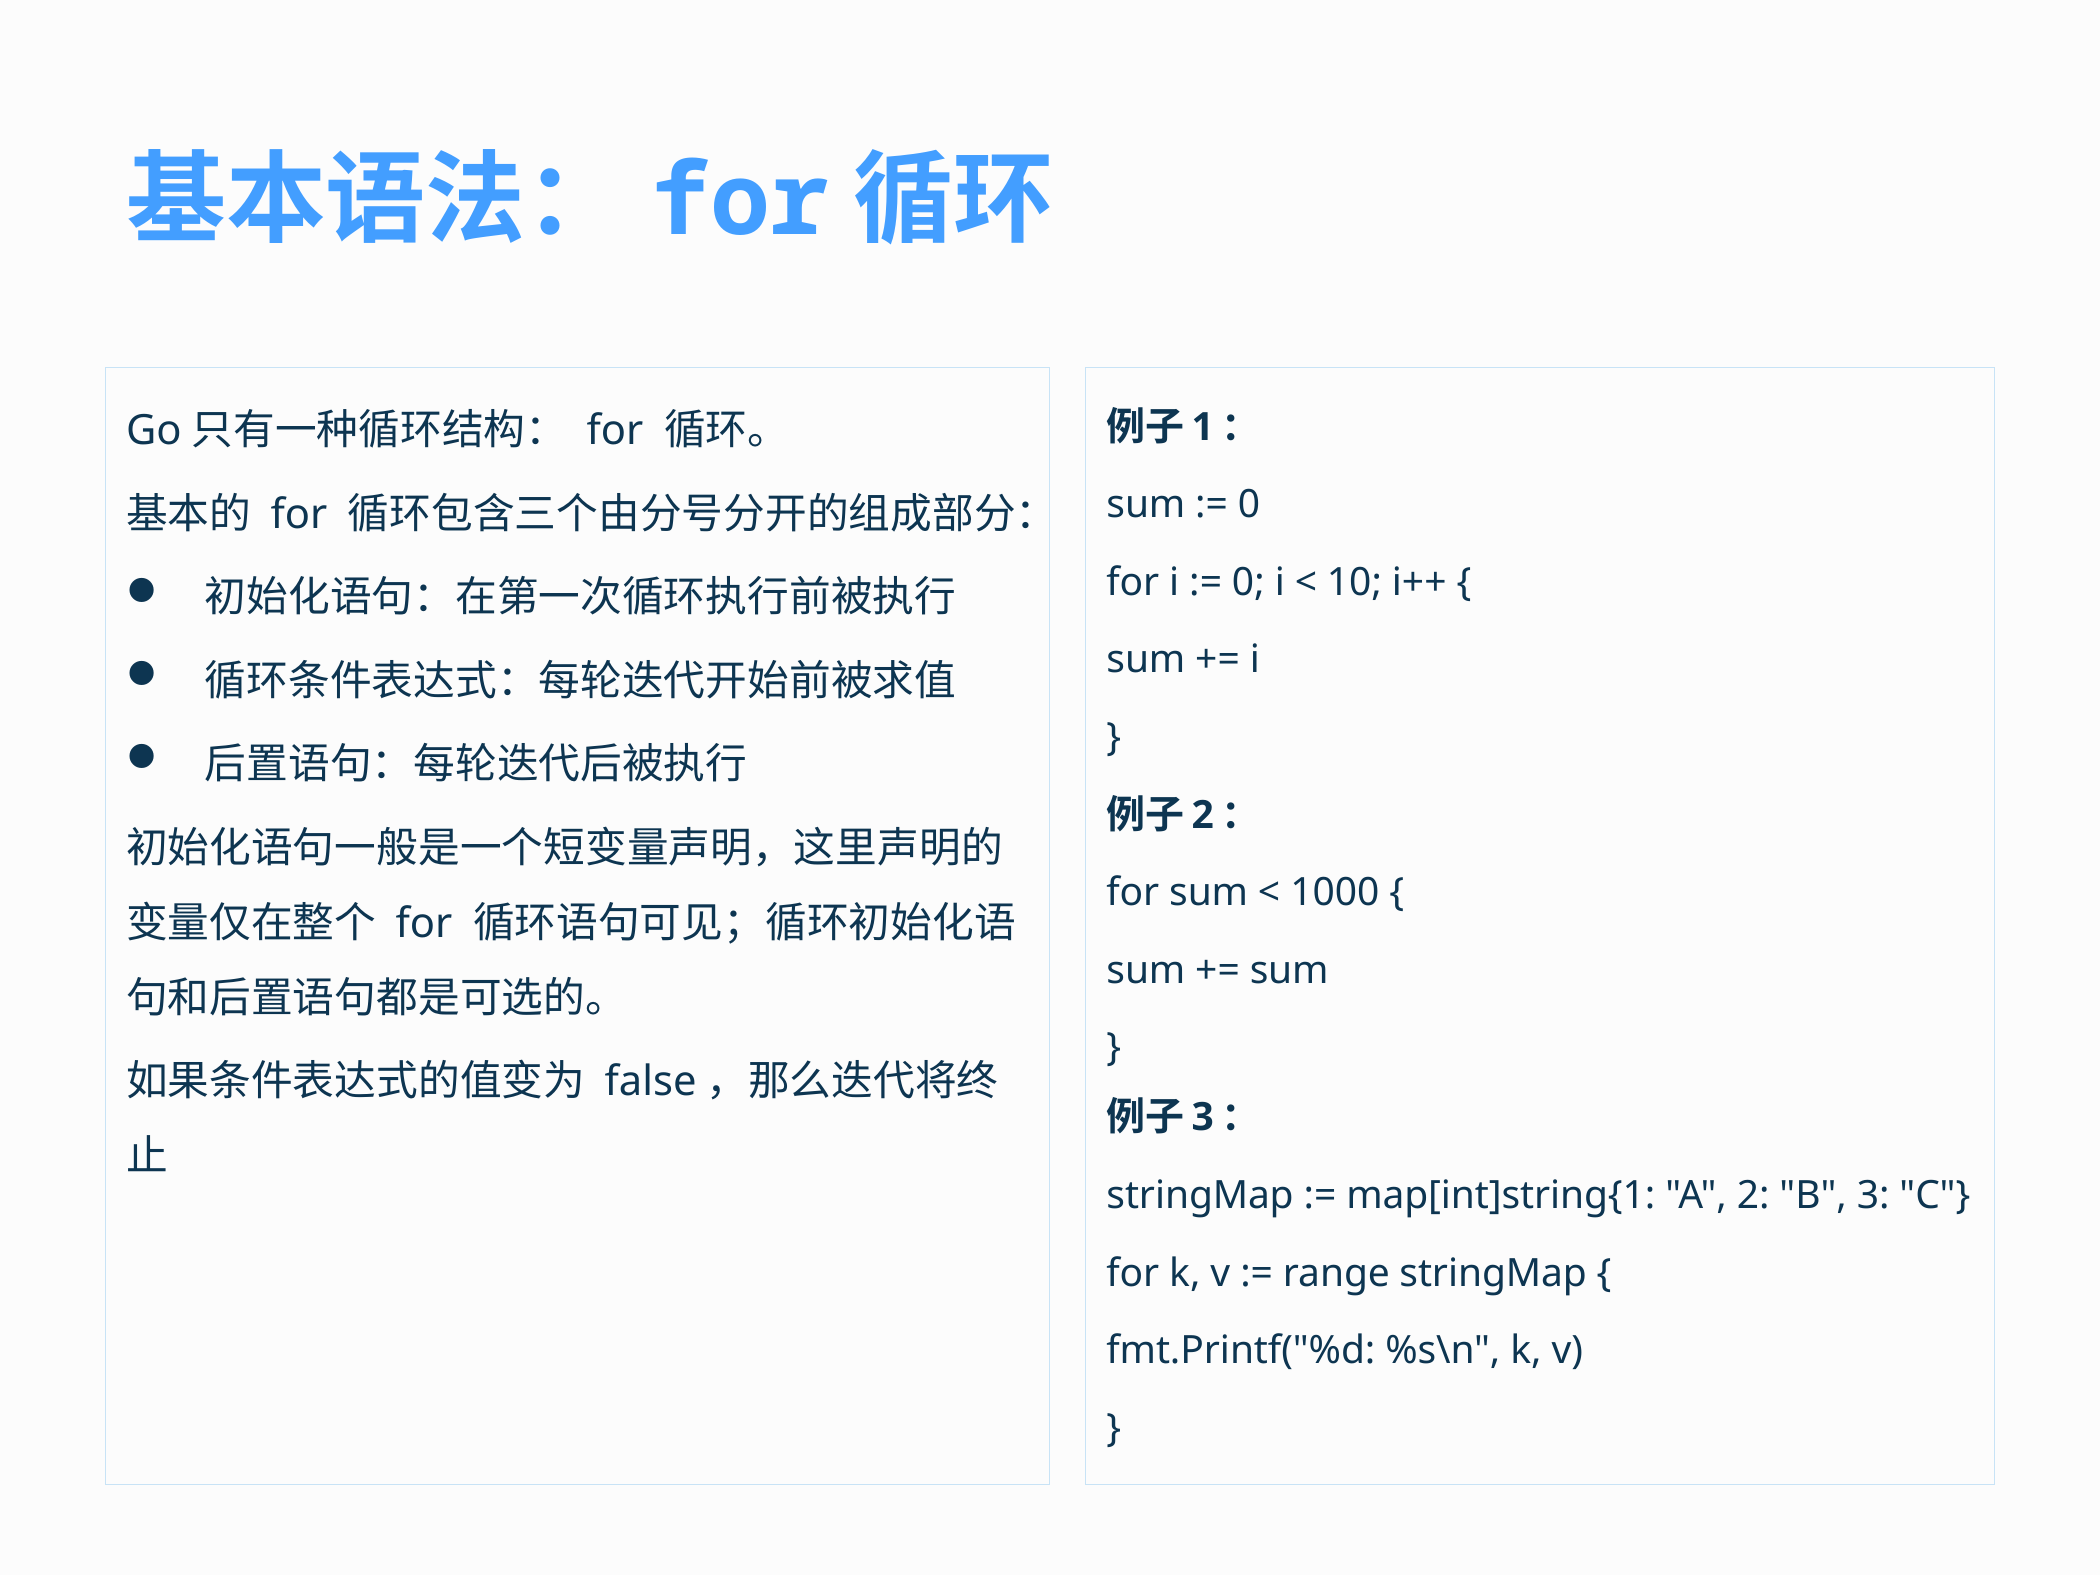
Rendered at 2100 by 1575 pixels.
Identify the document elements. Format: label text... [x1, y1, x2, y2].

list Go只有一种循环结构： for 循环。 基本的 for 循环包含三个由分号分开的组成部分： 初始化语句：在第一次循环执行前被执行 循环条件表达式：每轮迭代开始前被求值 后置语句：每轮迭代后被执行 初始化语句一般是一个短变量声明，这里声明的变量仅在整个 for 循环语句可见；循环初始化语句和后置语句都是可选的。 如果条件表达式的值变为 false，那么迭代将终止 [105, 367, 1050, 1485]
text_box 例子1： sum := 0 for i := 0; i < 10; i++ { sum += i } 例子2： for sum < 1000 { sum += sum } 例子3： stringMap := map[int]string{1: "A", 2: "B", 3: "C"} for k, v := range stringMap { fmt.Printf("%d: %s\n", k, v) } [1085, 367, 1995, 1485]
title 基本语法：for循环 [105, 63, 1995, 326]
